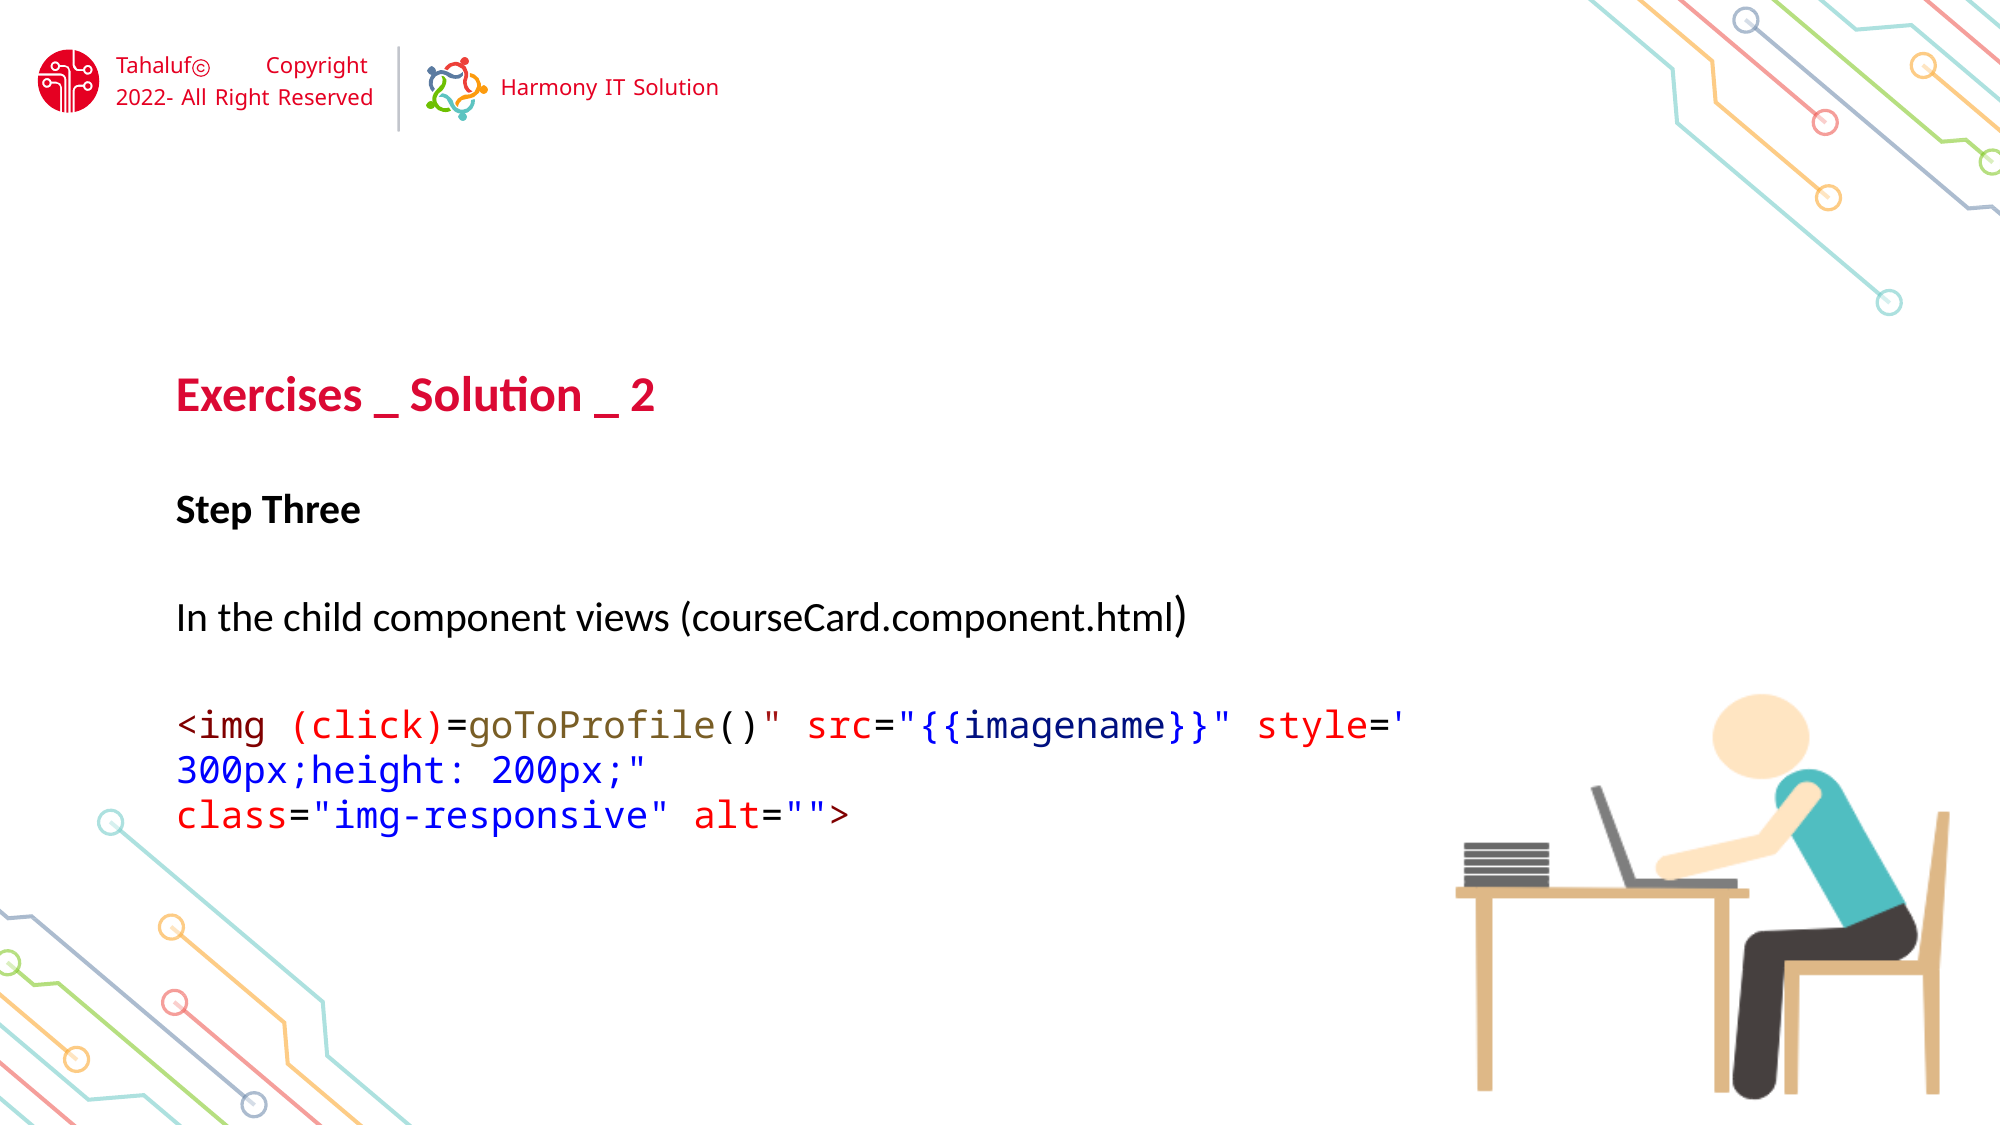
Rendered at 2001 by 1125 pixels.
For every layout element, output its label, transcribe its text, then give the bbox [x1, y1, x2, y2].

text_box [426, 57, 488, 121]
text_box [1587, 0, 2000, 317]
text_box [0, 808, 413, 1125]
text_box [37, 49, 100, 113]
picture [192, 59, 210, 77]
text_box Harmony IT Solution [499, 71, 733, 100]
text_box Exercises _ Solution _ 2 Step Three In the child component views (courseCard.component.html) <img (click)=goToProfile()" src="{{imagename}}" style="width: 300px;height: 200px;" class="img-responsive" alt=""> [160, 354, 1772, 1125]
picture [1401, 665, 2000, 1112]
text_box Tahaluf Copyright 2022- All Right Reserved [114, 45, 378, 110]
